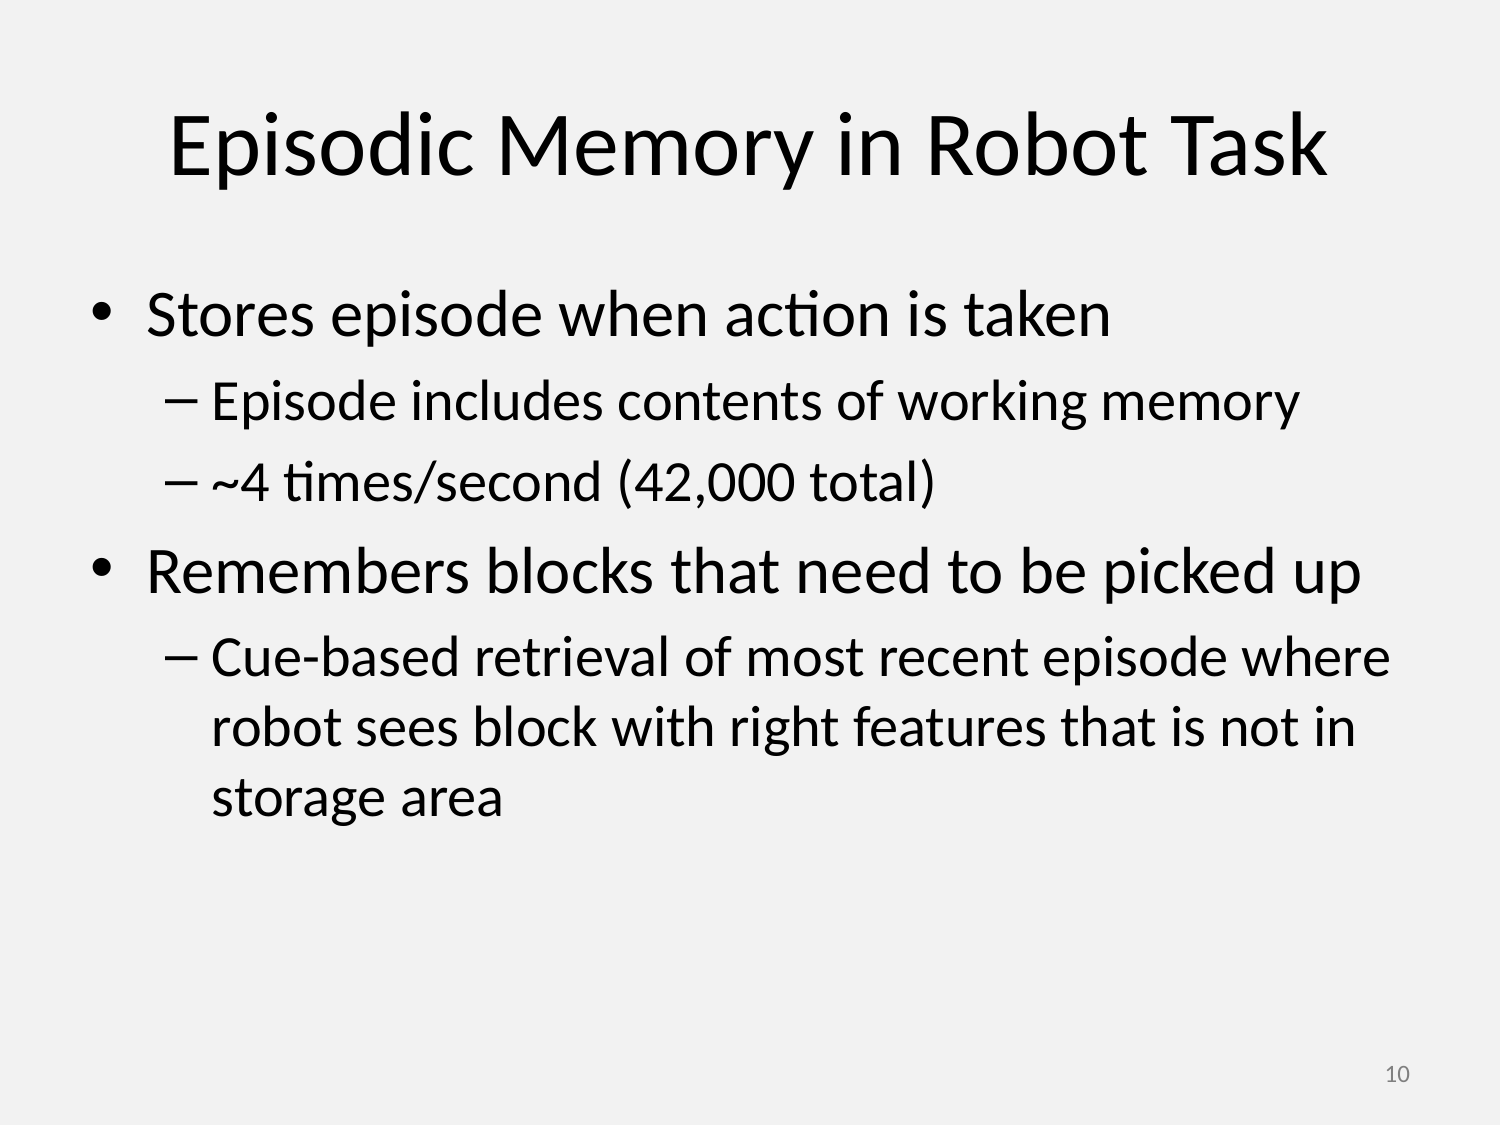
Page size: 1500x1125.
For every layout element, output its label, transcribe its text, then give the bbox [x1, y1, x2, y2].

slide_number 10 [1074, 1042, 1425, 1103]
title Episodic Memory in Robot Task [75, 45, 1425, 233]
list Stores episode when action is taken Episode includes contents of working memory ~4 times/second (42,000 total) Remembers blocks that need to be picked up Cue-based retrieval of most recent episode where robot sees block with right features that is not in storage area [75, 262, 1447, 868]
